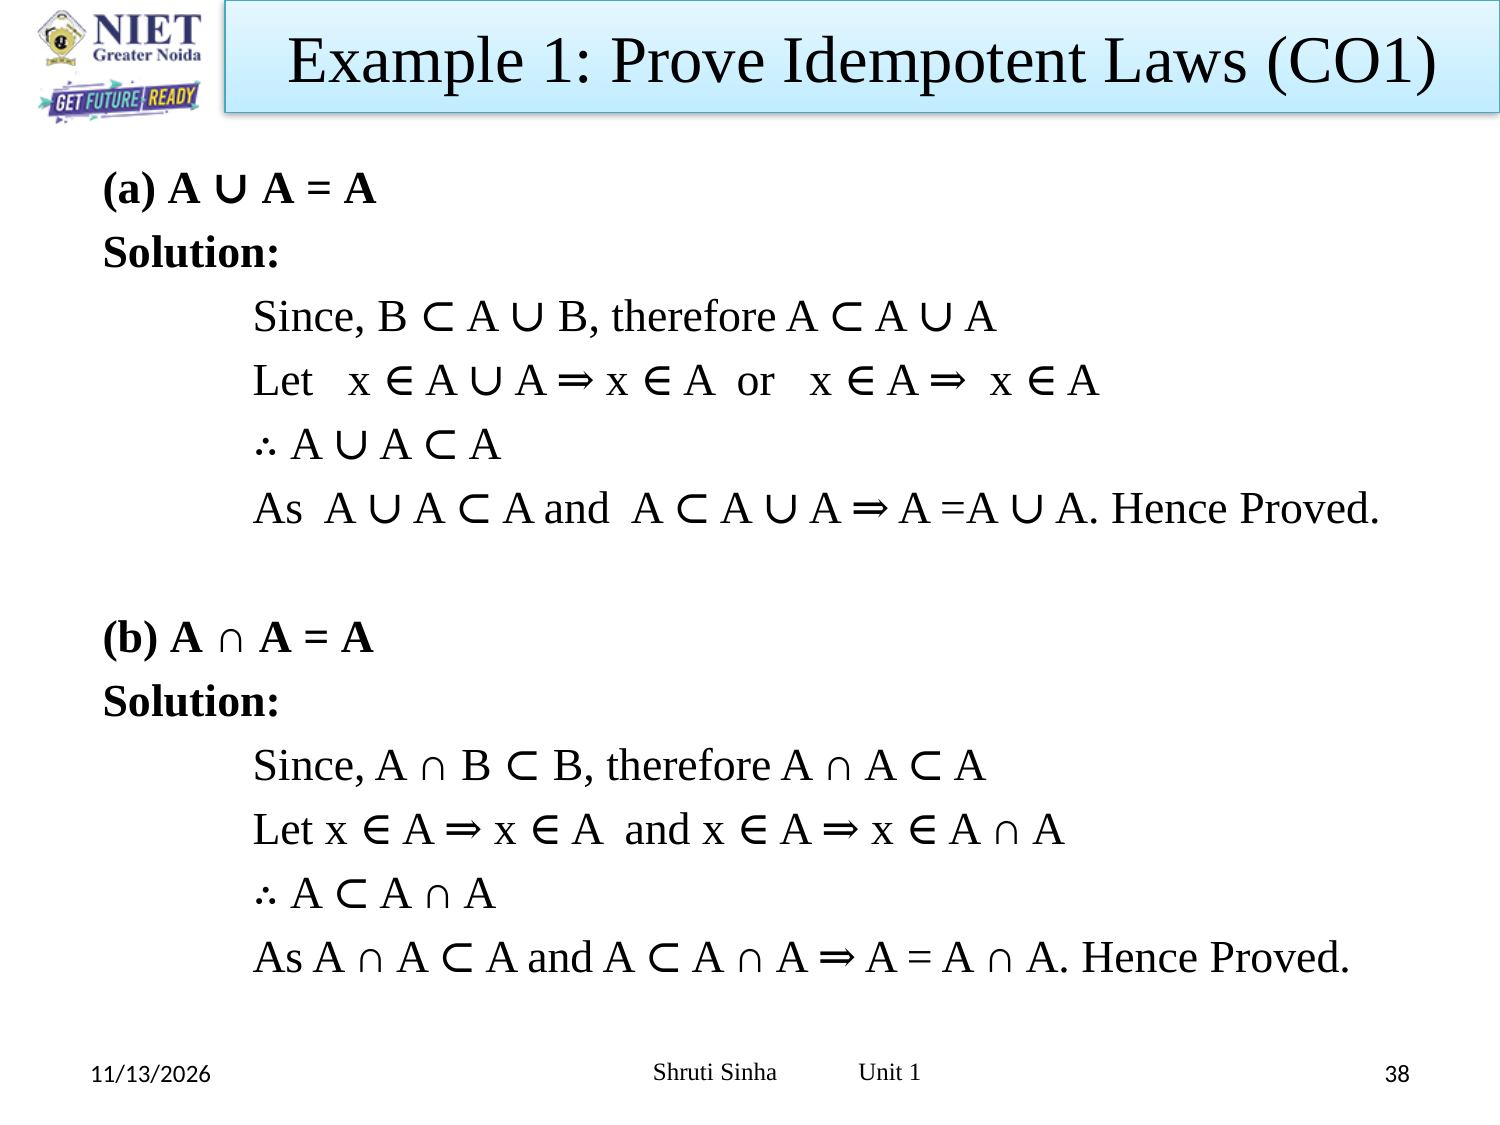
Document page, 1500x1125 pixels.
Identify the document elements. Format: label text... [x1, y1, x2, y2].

picture [0, 0, 238, 135]
footer Shruti Sinha Unit 1 [375, 1040, 1200, 1100]
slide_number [75, 1042, 425, 1103]
text_box Example 1: Prove Idempotent Laws (CO1) [238, 0, 1500, 113]
list (a) A ∪ A = A Solution: Since, B ⊂ A ∪ B, therefore A ⊂ A ∪ A Let x ∈ A ∪ A ⇒ x ∈ A or x ∈ A ⇒ x ∈ A ∴ A ∪ A ⊂ A As A ∪ A ⊂ A and A ⊂ A ∪ A ⇒ A =A ∪ A. Hence Proved. (b) A ∩ A = A Solution: Since, A ∩ B ⊂ B, therefore A ∩ A ⊂ A Let x ∈ A ⇒ x ∈ A and x ∈ A ⇒ x ∈ A ∩ A ∴ A ⊂ A ∩ A As A ∩ A ⊂ A and A ⊂ A ∩ A ⇒ A = A ∩ A. Hence Proved. [87, 149, 1438, 893]
slide_number 38 [1074, 1042, 1425, 1103]
